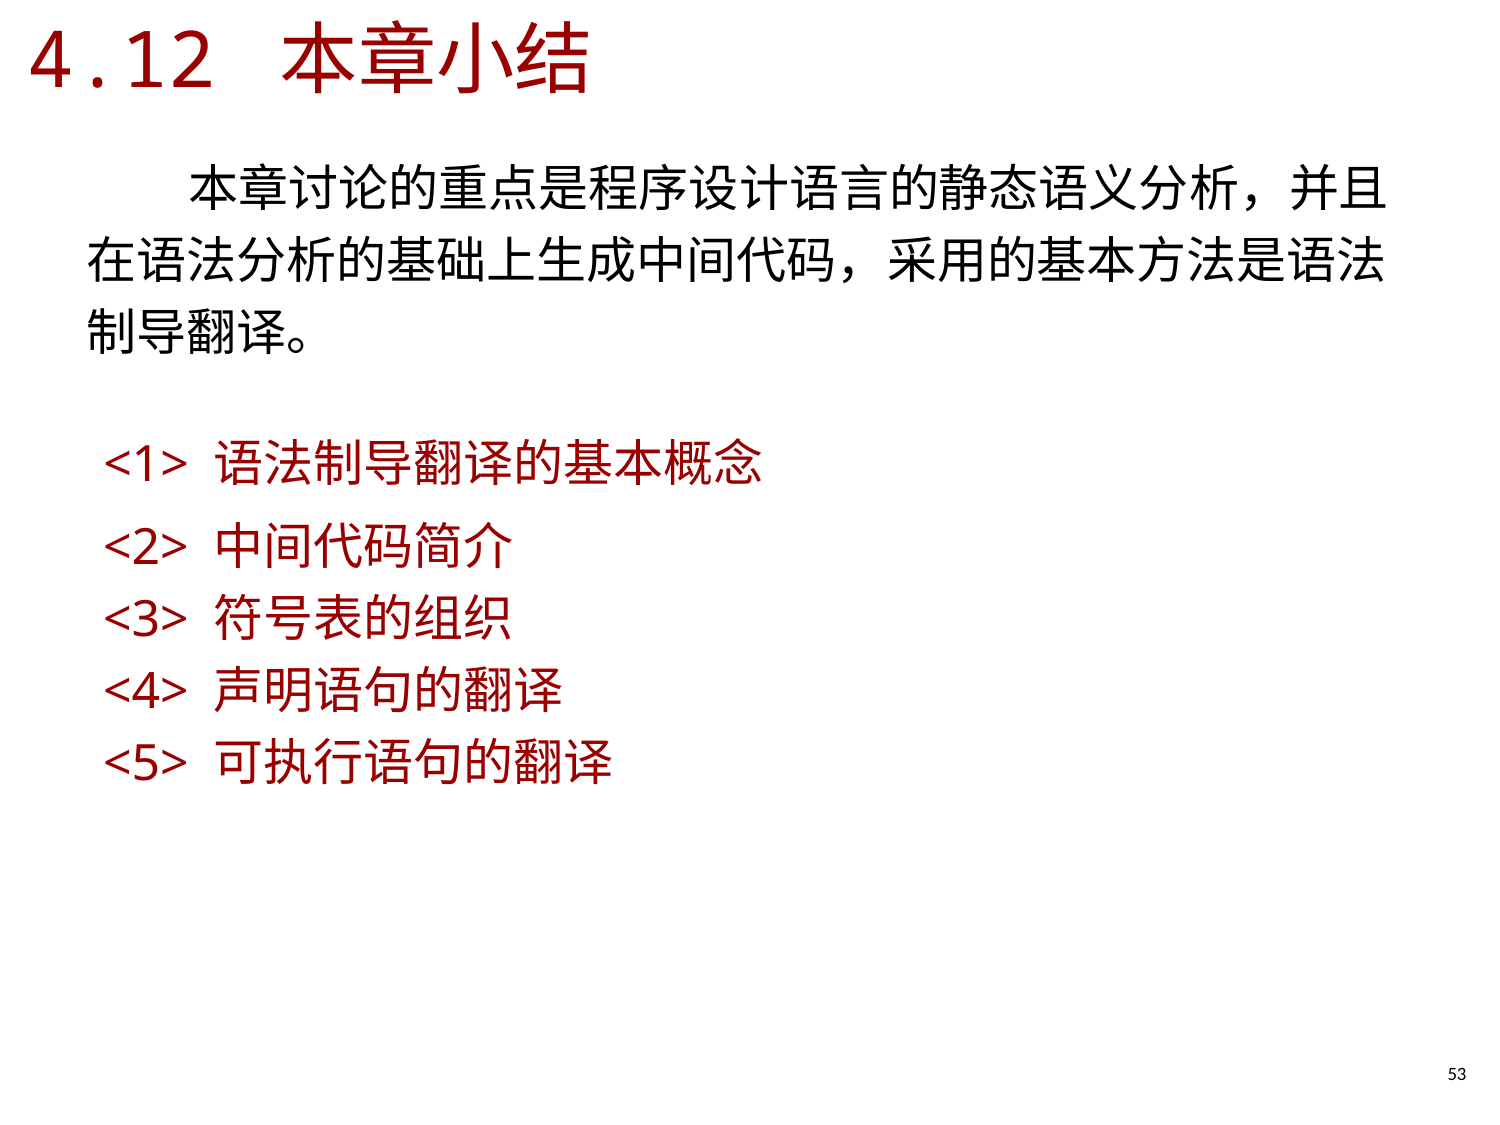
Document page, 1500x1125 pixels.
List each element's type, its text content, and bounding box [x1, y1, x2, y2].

text_box 本章讨论的重点是程序设计语言的静态语义分析，并且在语法分析的基础上生成中间代码，采用的基本方法是语法制导翻译。 [72, 137, 1447, 369]
slide_number 53 [1144, 1042, 1482, 1103]
text_box <1> 语法制导翻译的基本概念 [88, 412, 1447, 500]
text_box <2> 中间代码简介 <3> 符号表的组织 <4> 声明语句的翻译 <5> 可执行语句的翻译 [88, 495, 1376, 870]
title 4.12 本章小结 [12, 12, 1288, 113]
